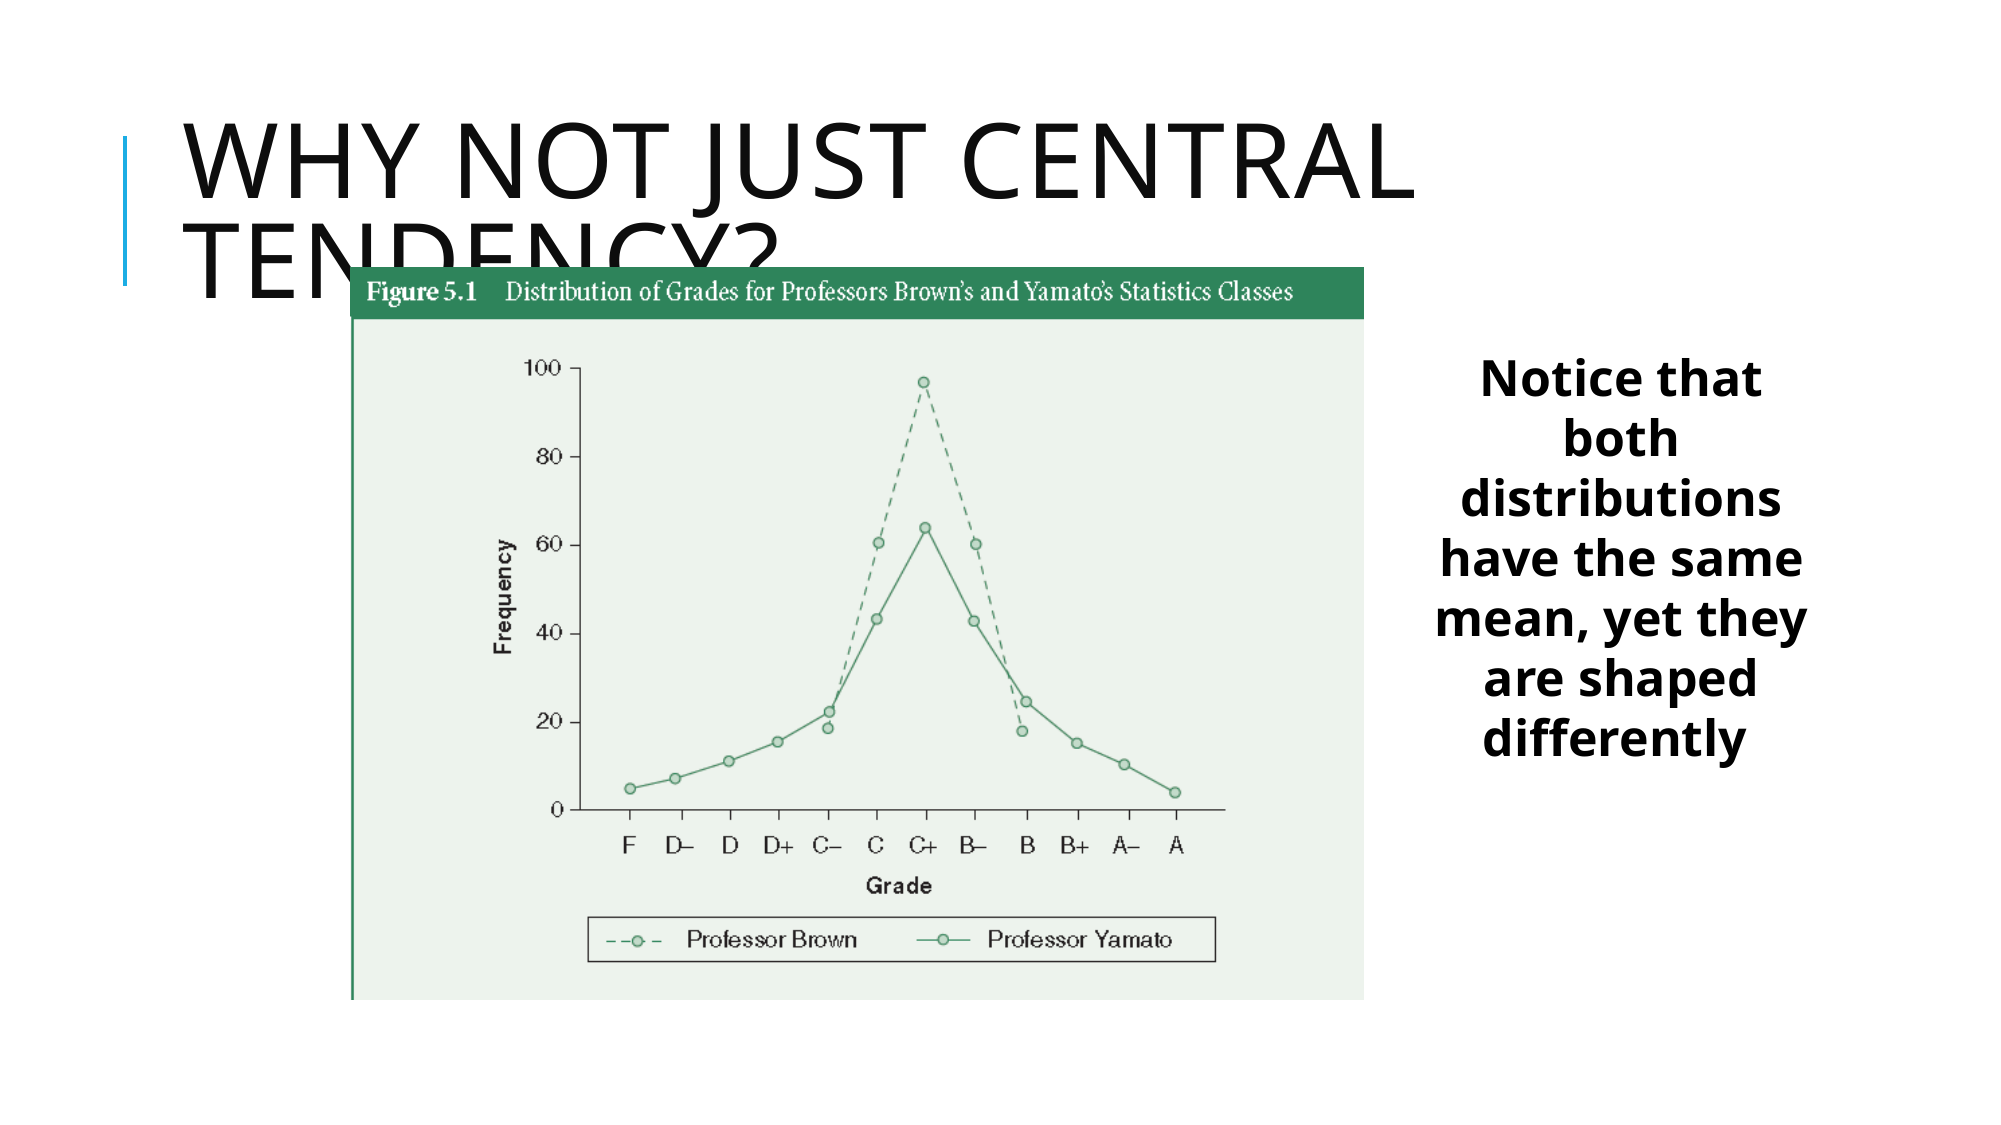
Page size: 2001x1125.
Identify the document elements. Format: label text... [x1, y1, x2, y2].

text_box Notice that both distributions have the same mean, yet they are shaped differently [1413, 339, 1830, 774]
picture [350, 266, 1364, 1001]
title Why Not Just Central Tendency? [168, 96, 1763, 342]
